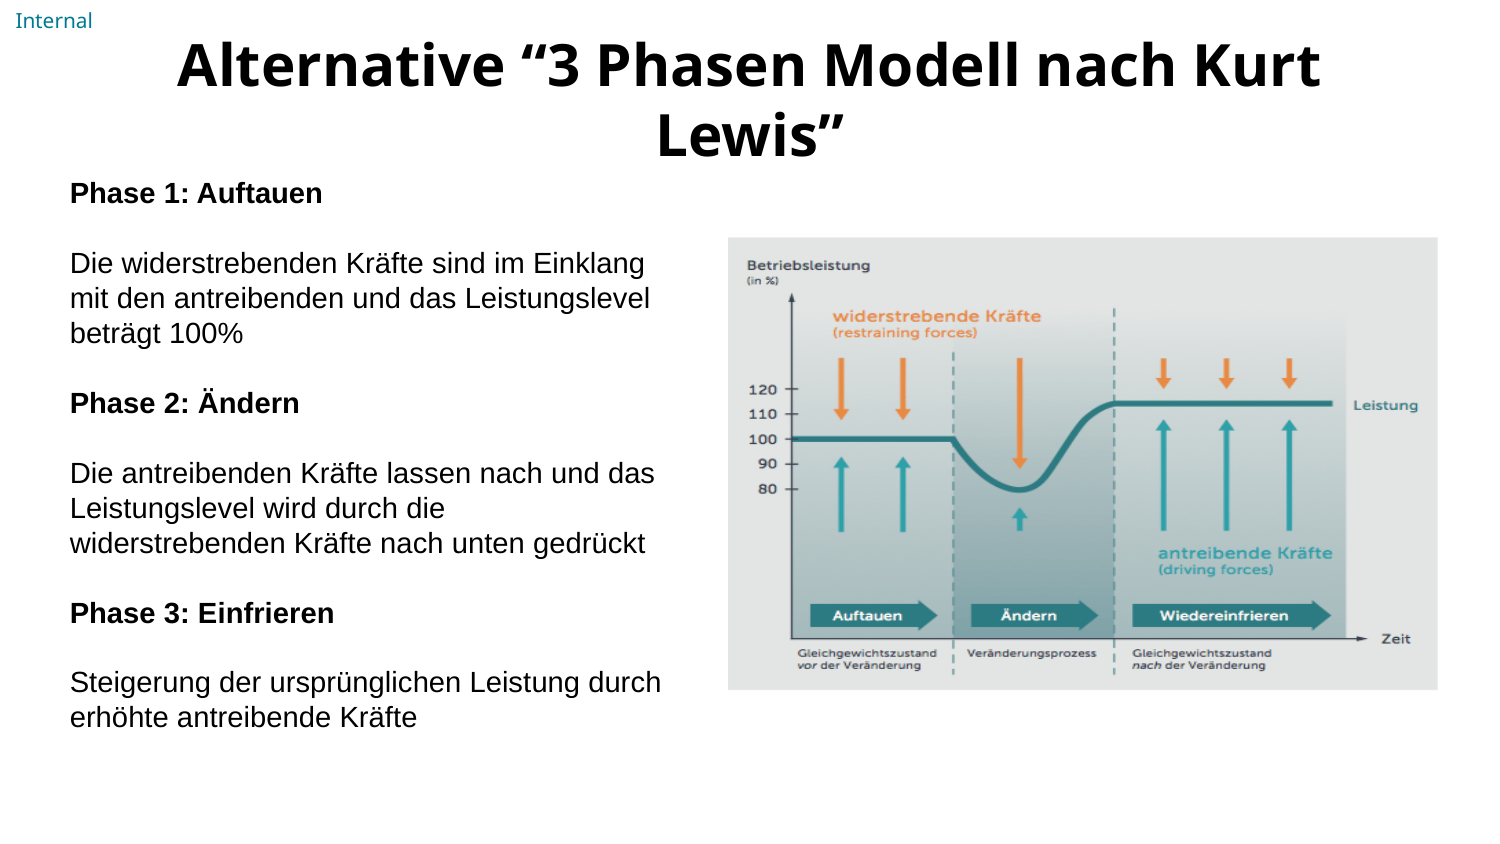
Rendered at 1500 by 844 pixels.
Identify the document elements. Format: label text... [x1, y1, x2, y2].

text_box Phase 1: Auftauen Die widerstrebenden Kräfte sind im Einklang mit den antreibenden und das Leistungslevel beträgt 100% Phase 2: Ändern Die antreibenden Kräfte lassen nach und das Leistungslevel wird durch die widerstrebenden Kräfte nach unten gedrückt Phase 3: Einfrieren Steigerung der ursprünglichen Leistung durch erhöhte antreibende Kräfte [55, 166, 678, 776]
picture [728, 237, 1439, 691]
title Alternative “3 Phasen Modell nach Kurt Lewis” [75, 67, 1425, 129]
